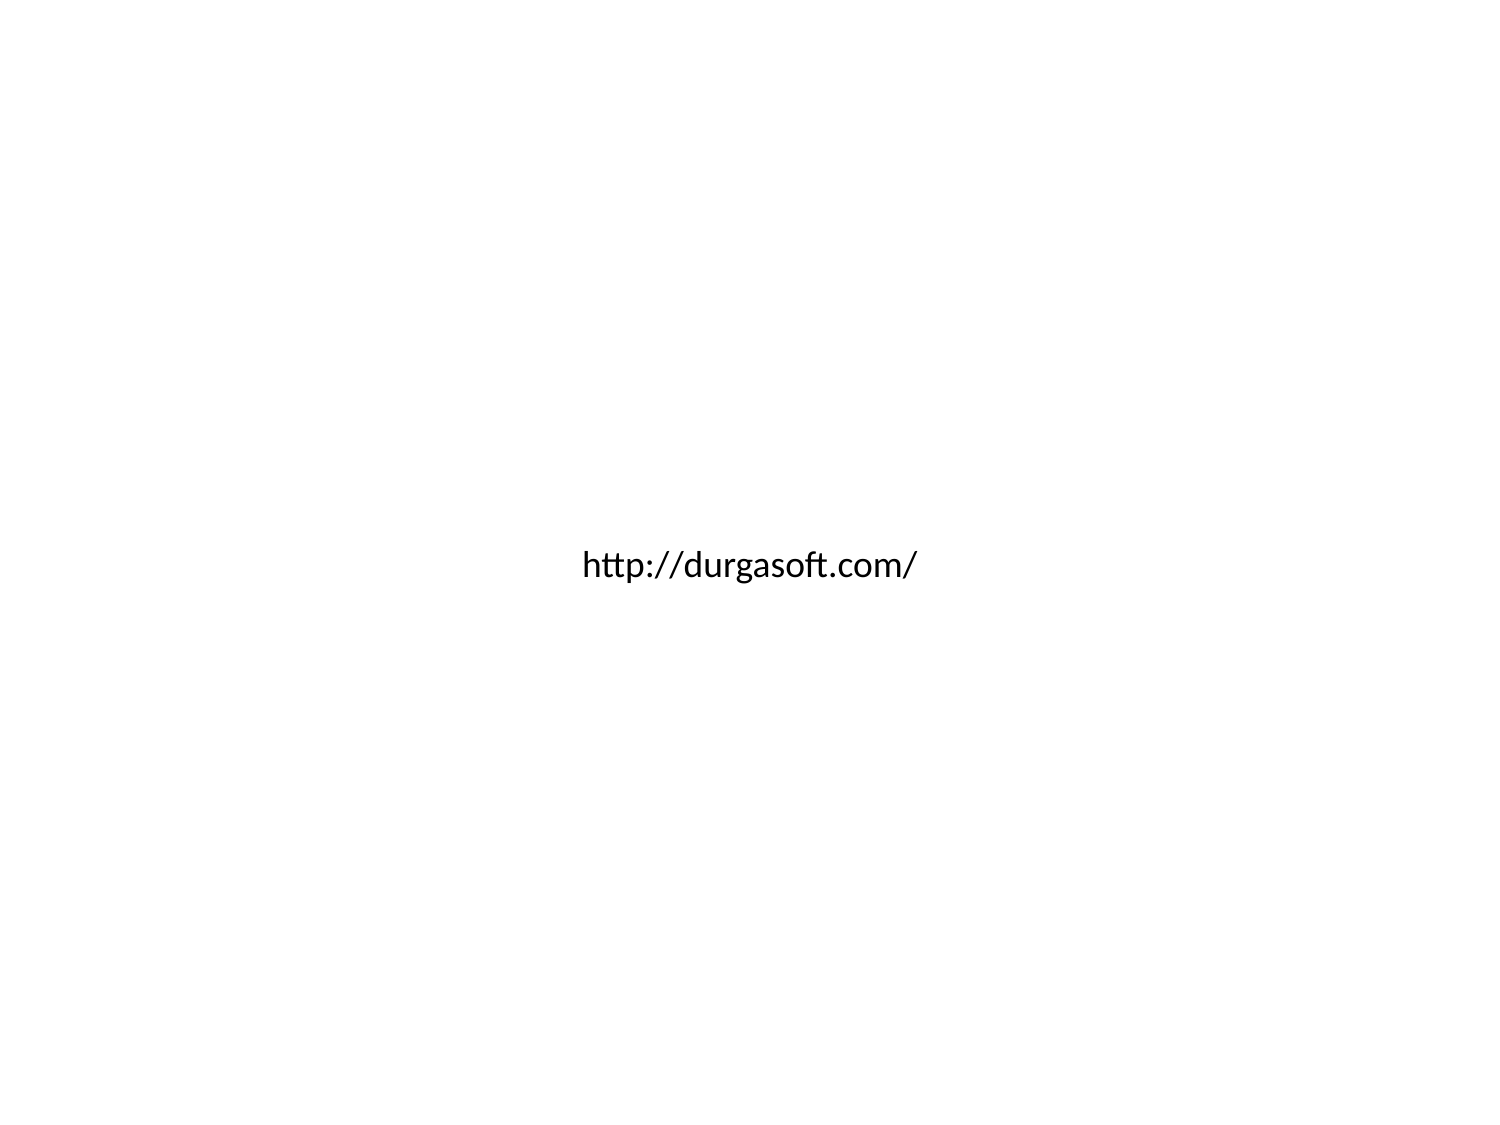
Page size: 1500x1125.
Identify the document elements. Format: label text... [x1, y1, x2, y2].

text_box http://durgasoft.com/ [567, 532, 933, 592]
